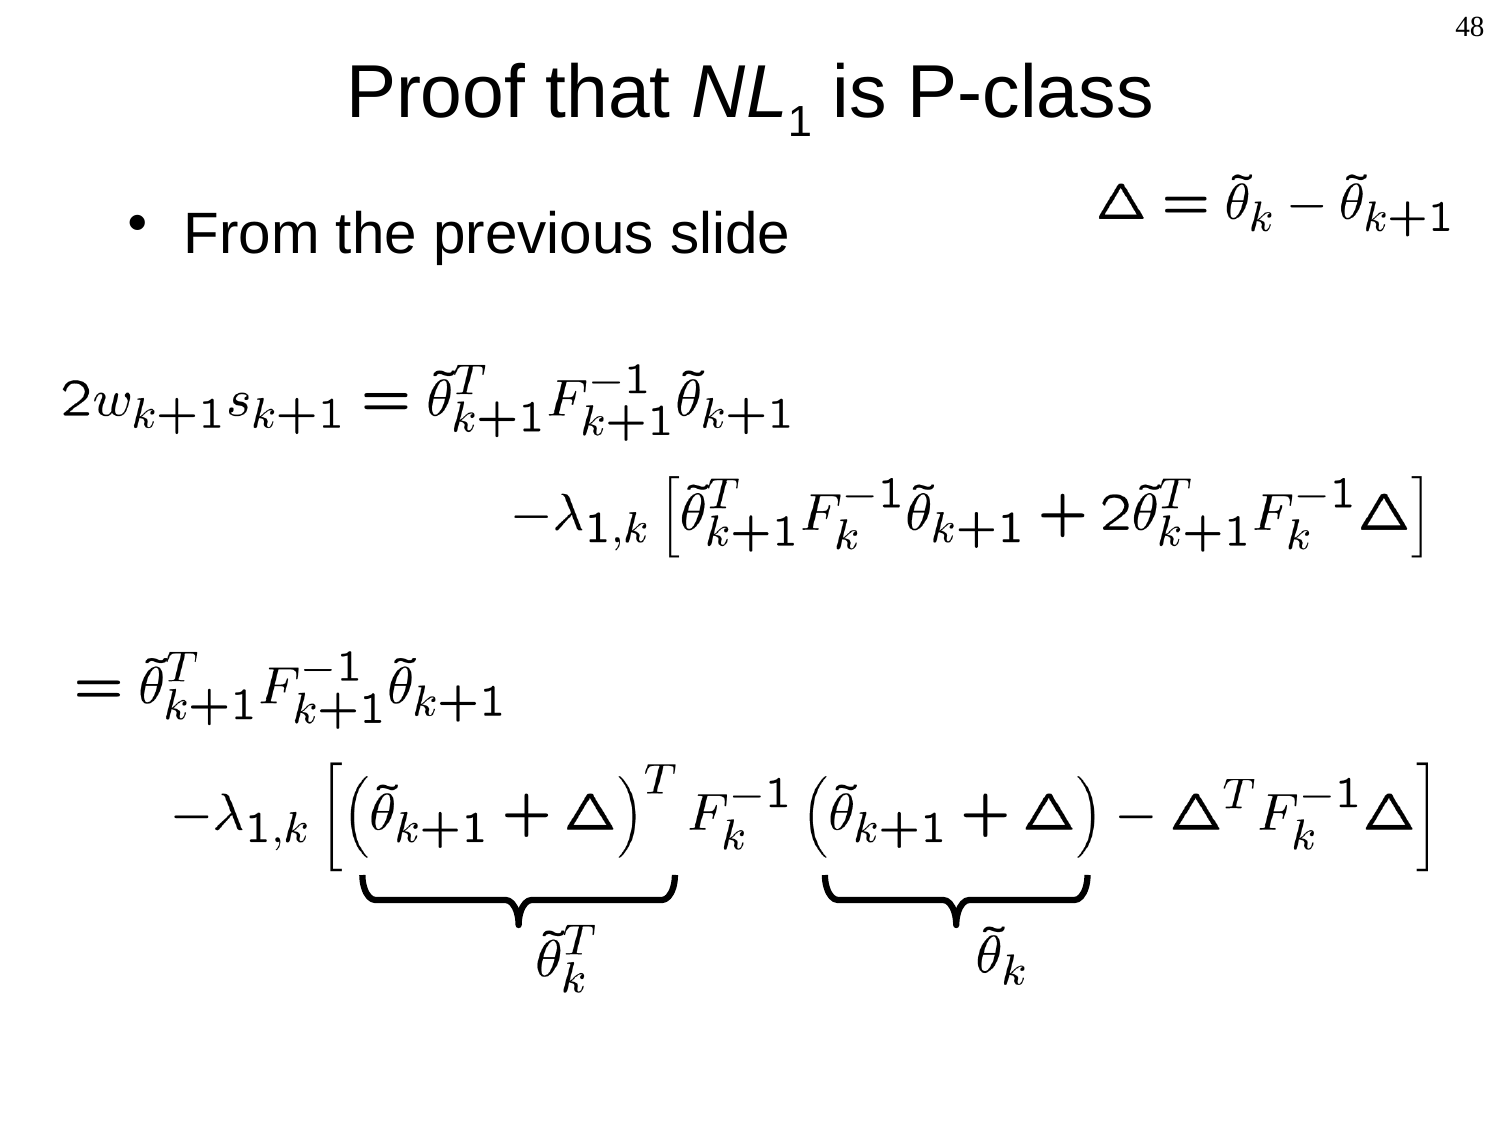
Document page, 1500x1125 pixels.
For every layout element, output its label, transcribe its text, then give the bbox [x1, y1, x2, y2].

title Proof that NL1 is P-class [112, 0, 1388, 187]
slide_number 48 [1187, 0, 1500, 76]
picture [512, 474, 1424, 558]
text_box [825, 880, 1088, 926]
picture [537, 924, 595, 993]
picture [974, 924, 1025, 985]
list From the previous slide [112, 187, 1388, 1026]
picture [62, 362, 790, 443]
picture [74, 649, 503, 731]
text_box [362, 880, 675, 926]
picture [174, 762, 1428, 872]
picture [1097, 174, 1451, 238]
